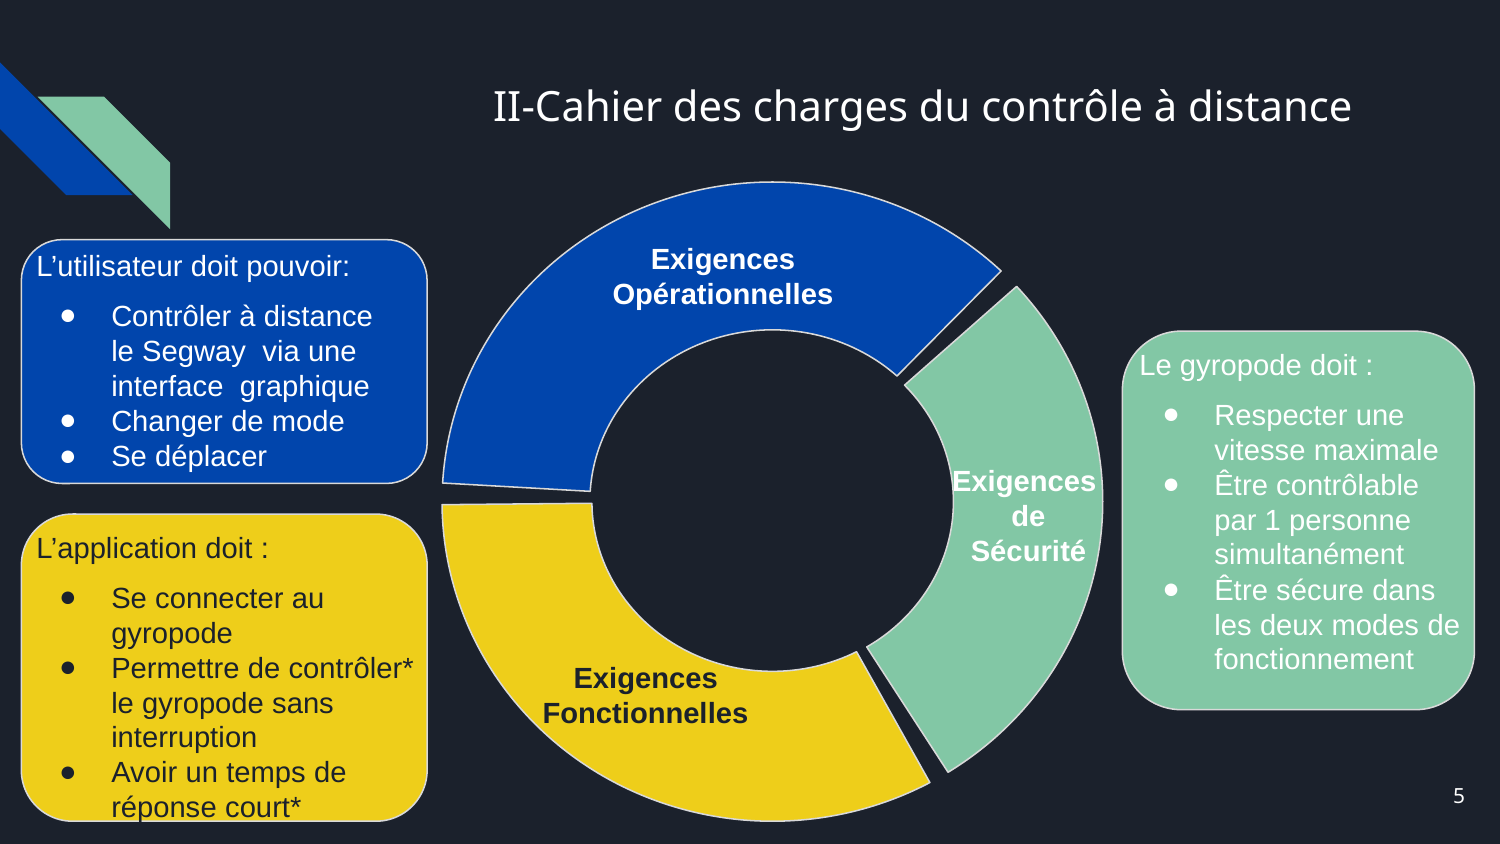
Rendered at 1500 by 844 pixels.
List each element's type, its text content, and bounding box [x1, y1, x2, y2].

slide_number ‹#› [1389, 764, 1480, 830]
text_box [21, 673, 428, 822]
text_box Exigences de Sécurité [855, 447, 1122, 568]
text_box L’utilisateur doit pouvoir: Contrôler à distance le Segway via une interface graphique Changer de mode Se déplacer [21, 232, 397, 412]
text_box [442, 503, 675, 644]
text_box [904, 286, 1098, 447]
text_box [442, 266, 696, 492]
text_box Exigences Opérationnelles [549, 225, 897, 346]
text_box [866, 568, 1096, 773]
text_box [585, 651, 930, 822]
text_box [606, 182, 1002, 377]
text_box L’application doit : Se connecter au gyropode Permettre de contrôler* le gyropode sans interruption Avoir un temps de réponse court* [21, 514, 442, 673]
text_box Le gyropode doit : Respecter une vitesse maximale Être contrôlable par 1 personne simultanément Être sécure dans les deux modes de fonctionnement [1124, 331, 1480, 687]
text_box Exigences Fonctionnelles [472, 644, 820, 765]
title II-Cahier des charges du contrôle à distance [212, 64, 1368, 215]
text_box [21, 241, 428, 484]
text_box [1134, 687, 1463, 710]
